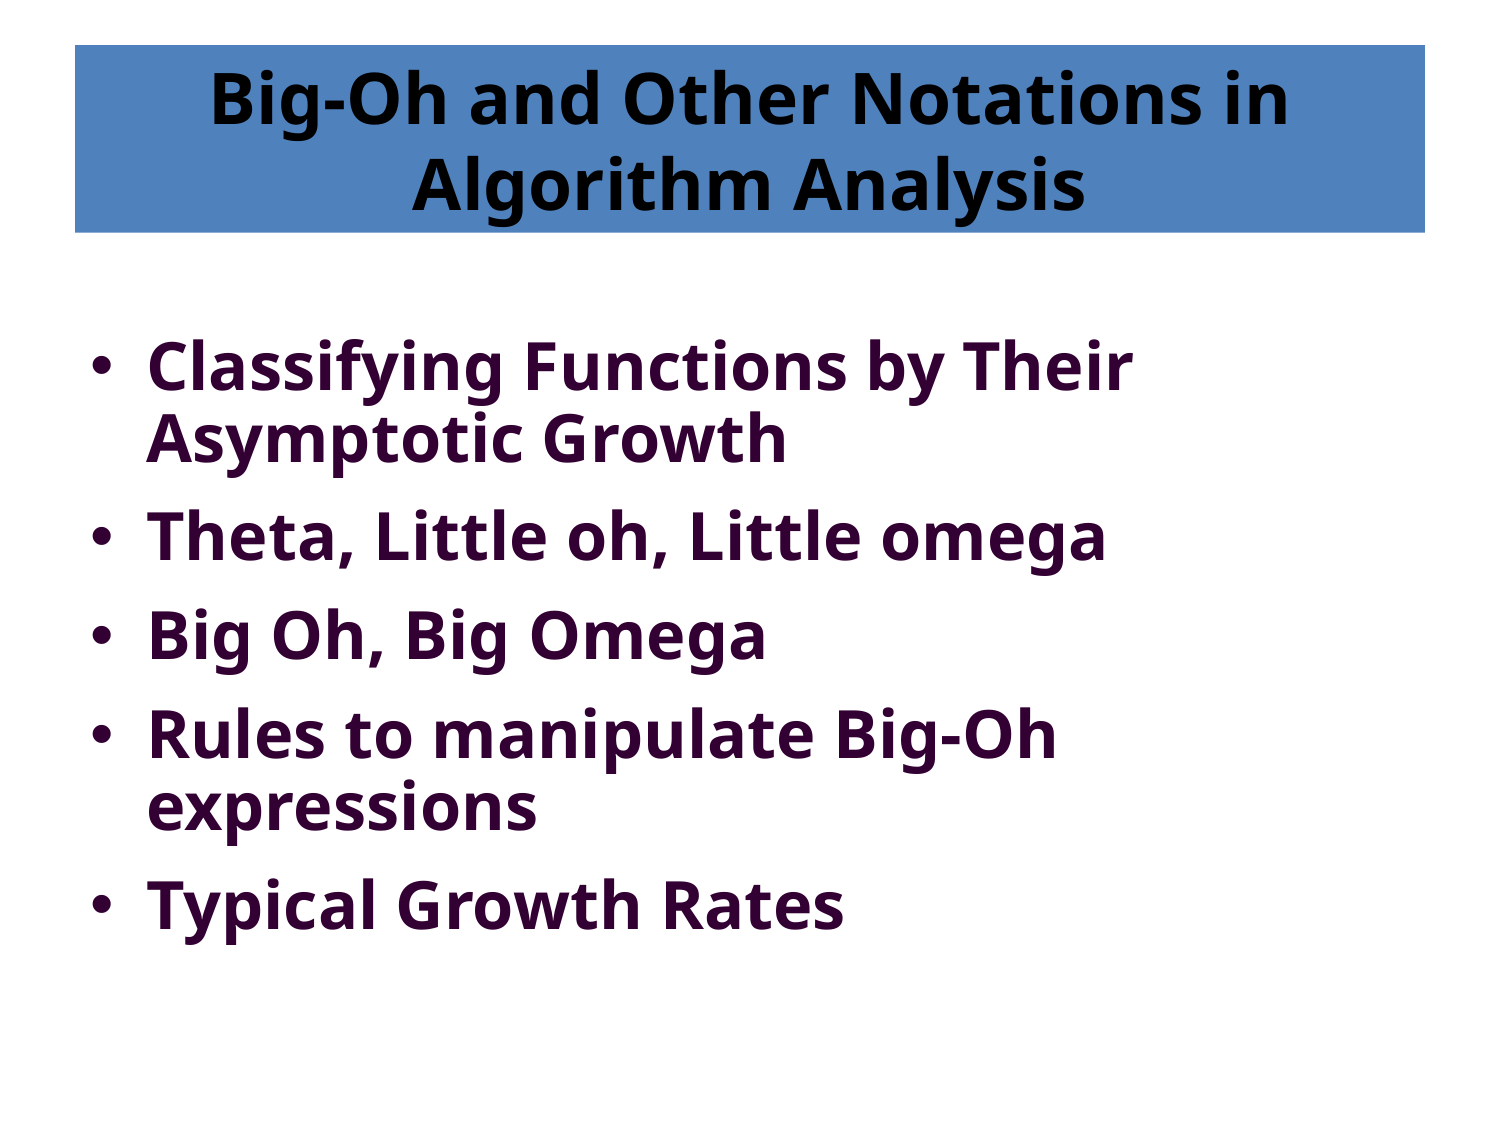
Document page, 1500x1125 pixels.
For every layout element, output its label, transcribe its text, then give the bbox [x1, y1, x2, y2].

title Big-Oh and Other Notations in Algorithm Analysis [75, 45, 1425, 233]
list Classifying Functions by Their Asymptotic Growth Theta, Little oh, Little omega Big Oh, Big Omega Rules to manipulate Big-Oh expressions Typical Growth Rates [75, 324, 1425, 975]
